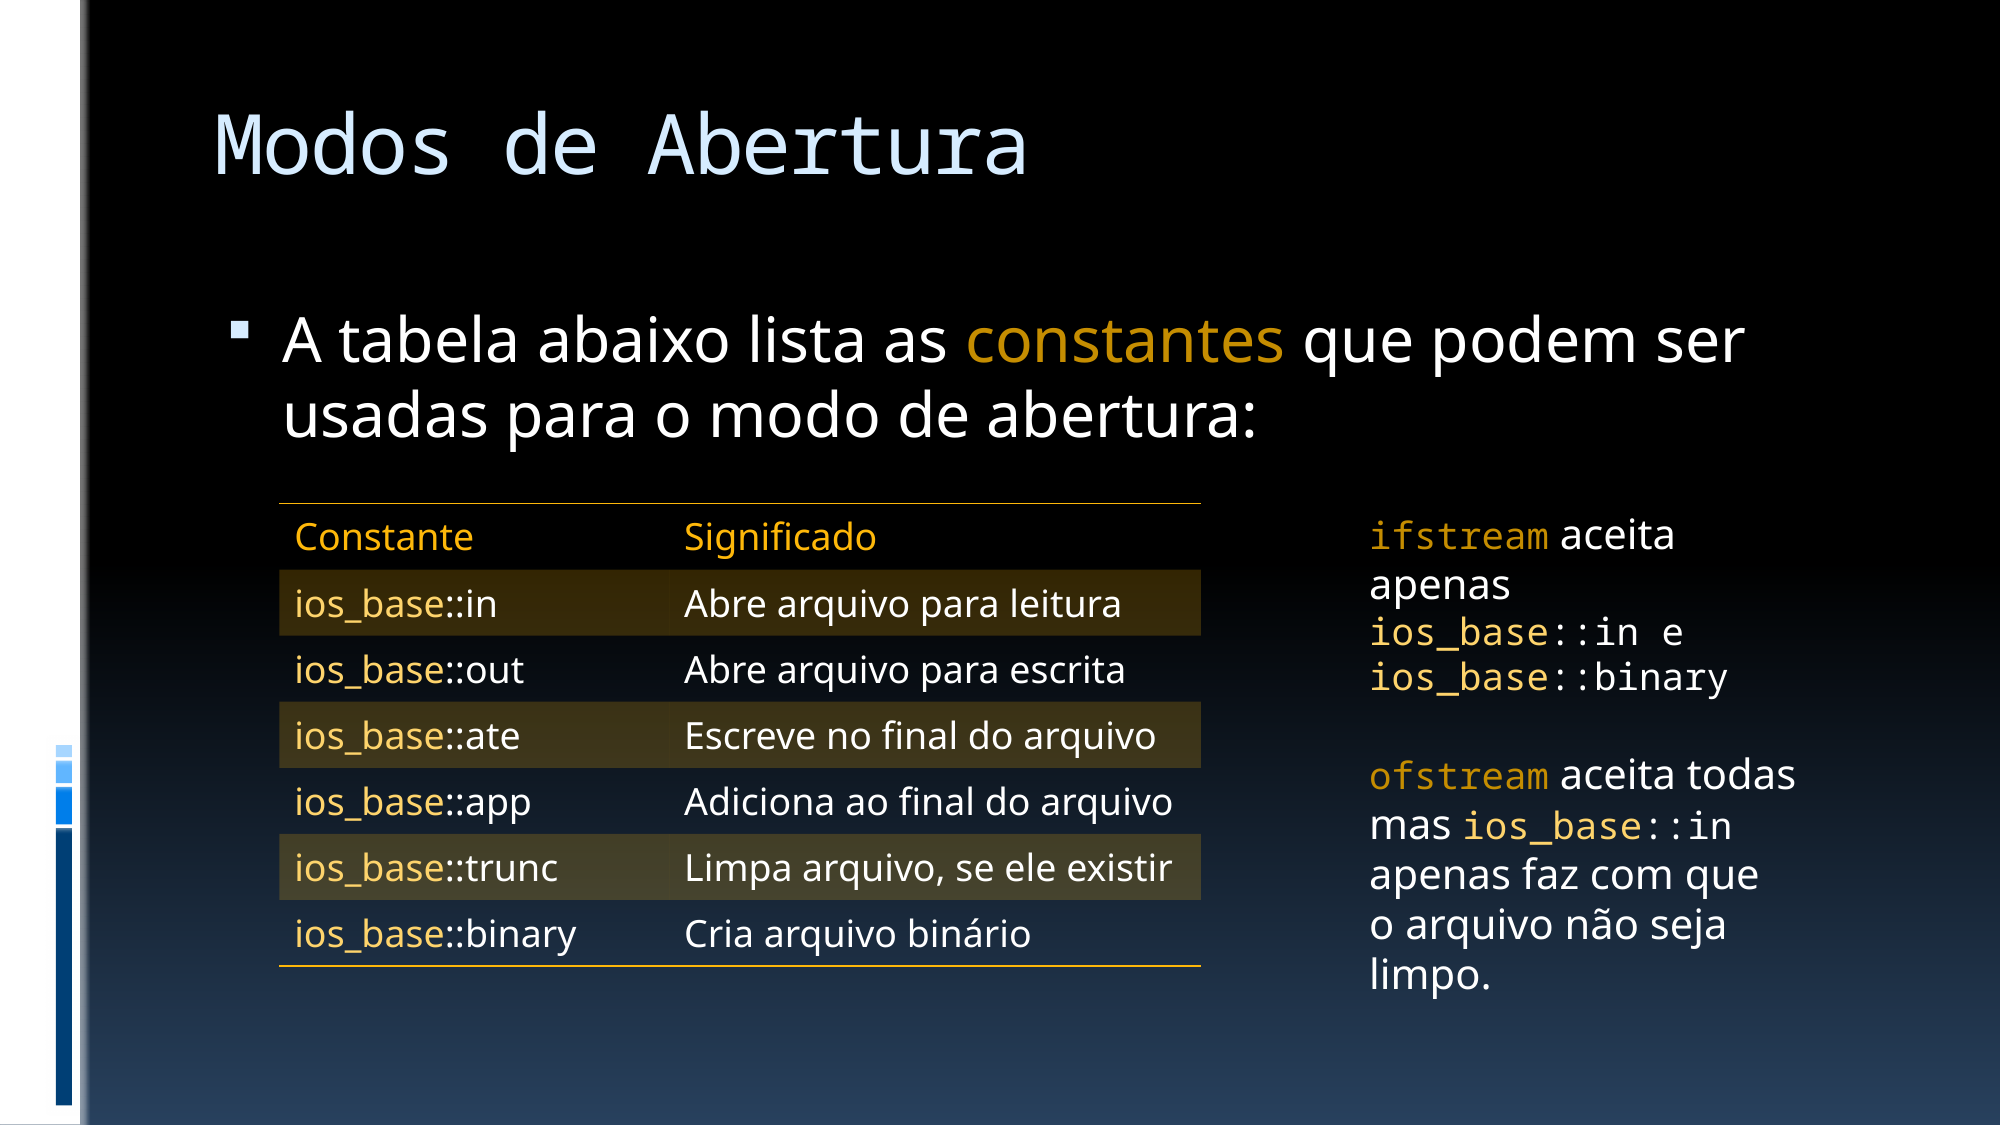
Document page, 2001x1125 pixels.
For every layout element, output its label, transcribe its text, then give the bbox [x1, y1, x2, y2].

table_cell ios_base::trunc [279, 834, 669, 900]
table_cell ios_base::in [279, 570, 669, 636]
table_header Constante [279, 504, 669, 570]
table_cell ios_base::out [279, 636, 669, 702]
text_box ifstream aceita apenas ios_base::in e ios_base::binary ofstream aceita todas mas ios_base::in apenas faz com que o arquivo não seja limpo. [1354, 500, 1827, 1006]
table_header Significado [669, 504, 1201, 570]
table_cell Escreve no final do arquivo [669, 702, 1201, 768]
table_cell ios_base::ate [279, 702, 669, 768]
table_cell Limpa arquivo, se ele existir [669, 834, 1201, 900]
list A tabela abaixo lista as constantes que podem ser usadas para o modo de abertura: [200, 292, 1900, 1043]
table_cell Cria arquivo binário [669, 900, 1201, 965]
table_cell Abre arquivo para escrita [669, 636, 1201, 702]
table_cell Adiciona ao final do arquivo [669, 768, 1201, 834]
title Modos de Abertura [200, 83, 1900, 234]
table_cell ios_base::binary [279, 900, 669, 965]
table_cell Abre arquivo para leitura [669, 570, 1201, 636]
table_cell ios_base::app [279, 768, 669, 834]
